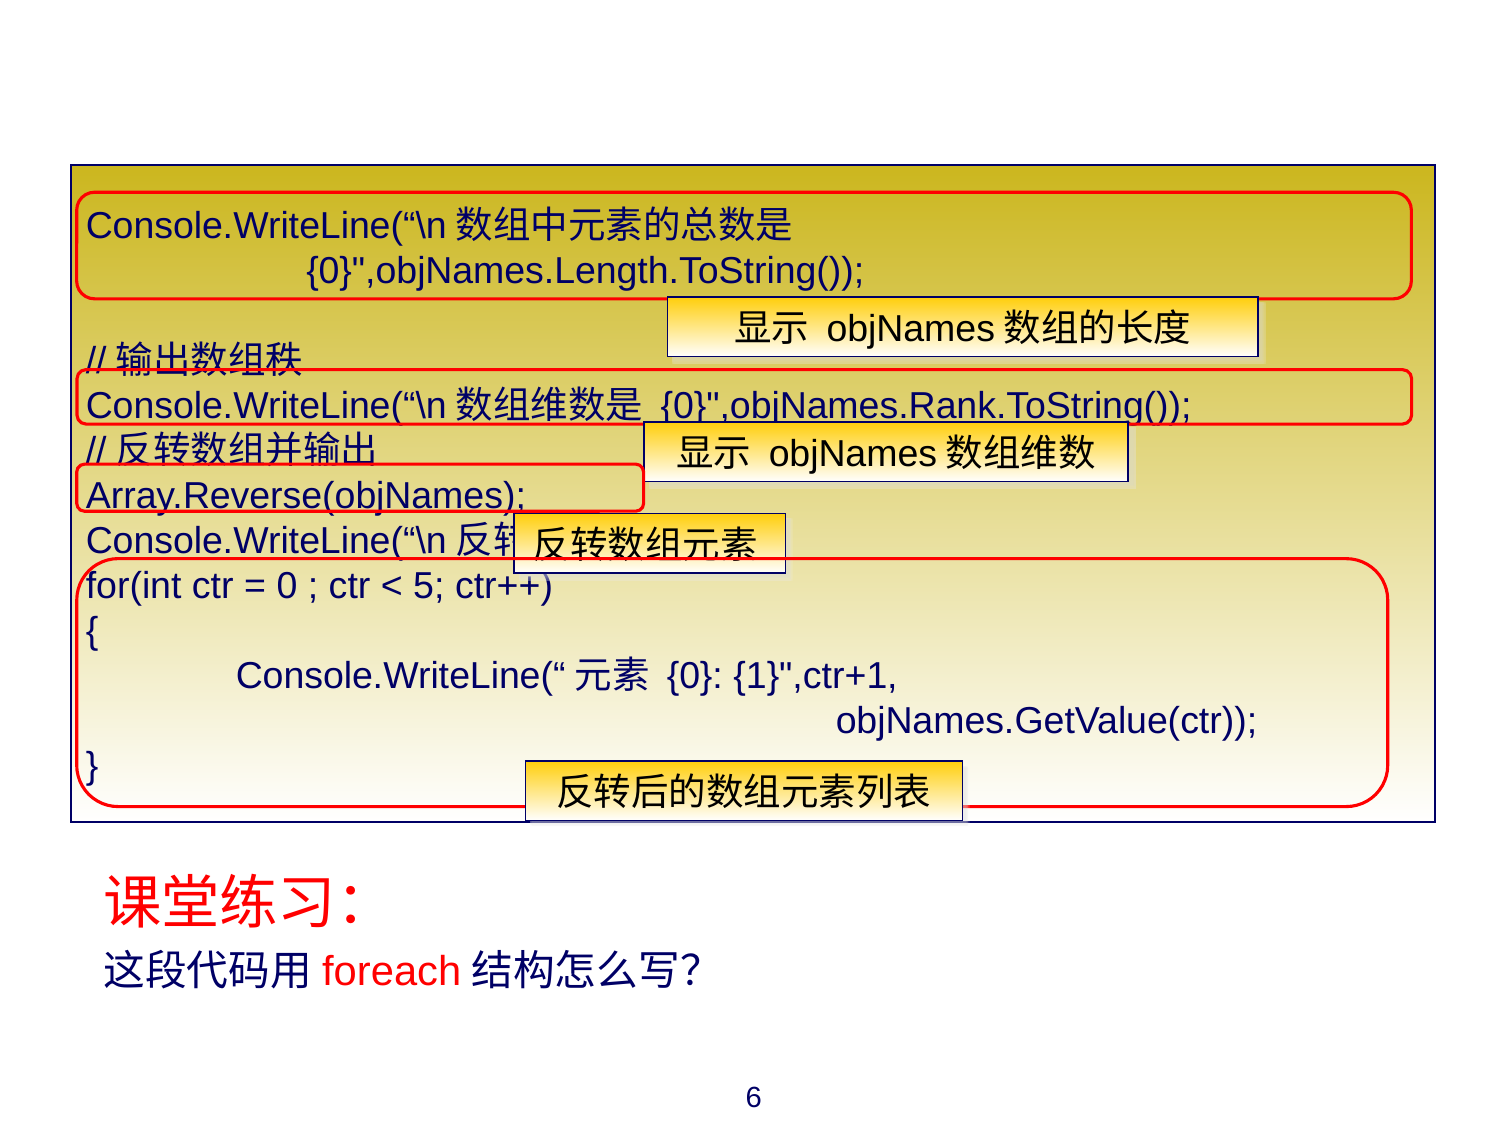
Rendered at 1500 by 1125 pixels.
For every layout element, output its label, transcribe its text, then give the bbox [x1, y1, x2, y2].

text_box [76, 369, 1412, 425]
text_box [76, 192, 1412, 299]
text_box Console.WriteLine(“\n数组中元素的总数是 {0}",objNames.Length.ToString()); //输出数组秩 Console.WriteLine(“\n数组维数是 {0}",objNames.Rank.ToString()); //反转数组并输出 Array.Reverse(objNames); Console.WriteLine(“\n反转数组后"); for(int ctr = 0 ; ctr < 5; ctr++) { Console.WriteLine(“元素 {0}: {1}",ctr+1, objNames.GetValue(ctr)); } [70, 164, 1435, 823]
text_box 反转数组元素 [513, 513, 786, 558]
slide_number 6 [667, 1070, 777, 1102]
text_box [76, 558, 1388, 807]
text_box [76, 464, 644, 512]
text_box 显示 objNames数组的长度 [667, 296, 1258, 357]
text_box 课堂练习： 这段代码用foreach结构怎么写？ [88, 857, 1294, 1001]
text_box 反转后的数组元素列表 [525, 760, 963, 821]
text_box 显示 objNames数组维数 [643, 421, 1129, 482]
